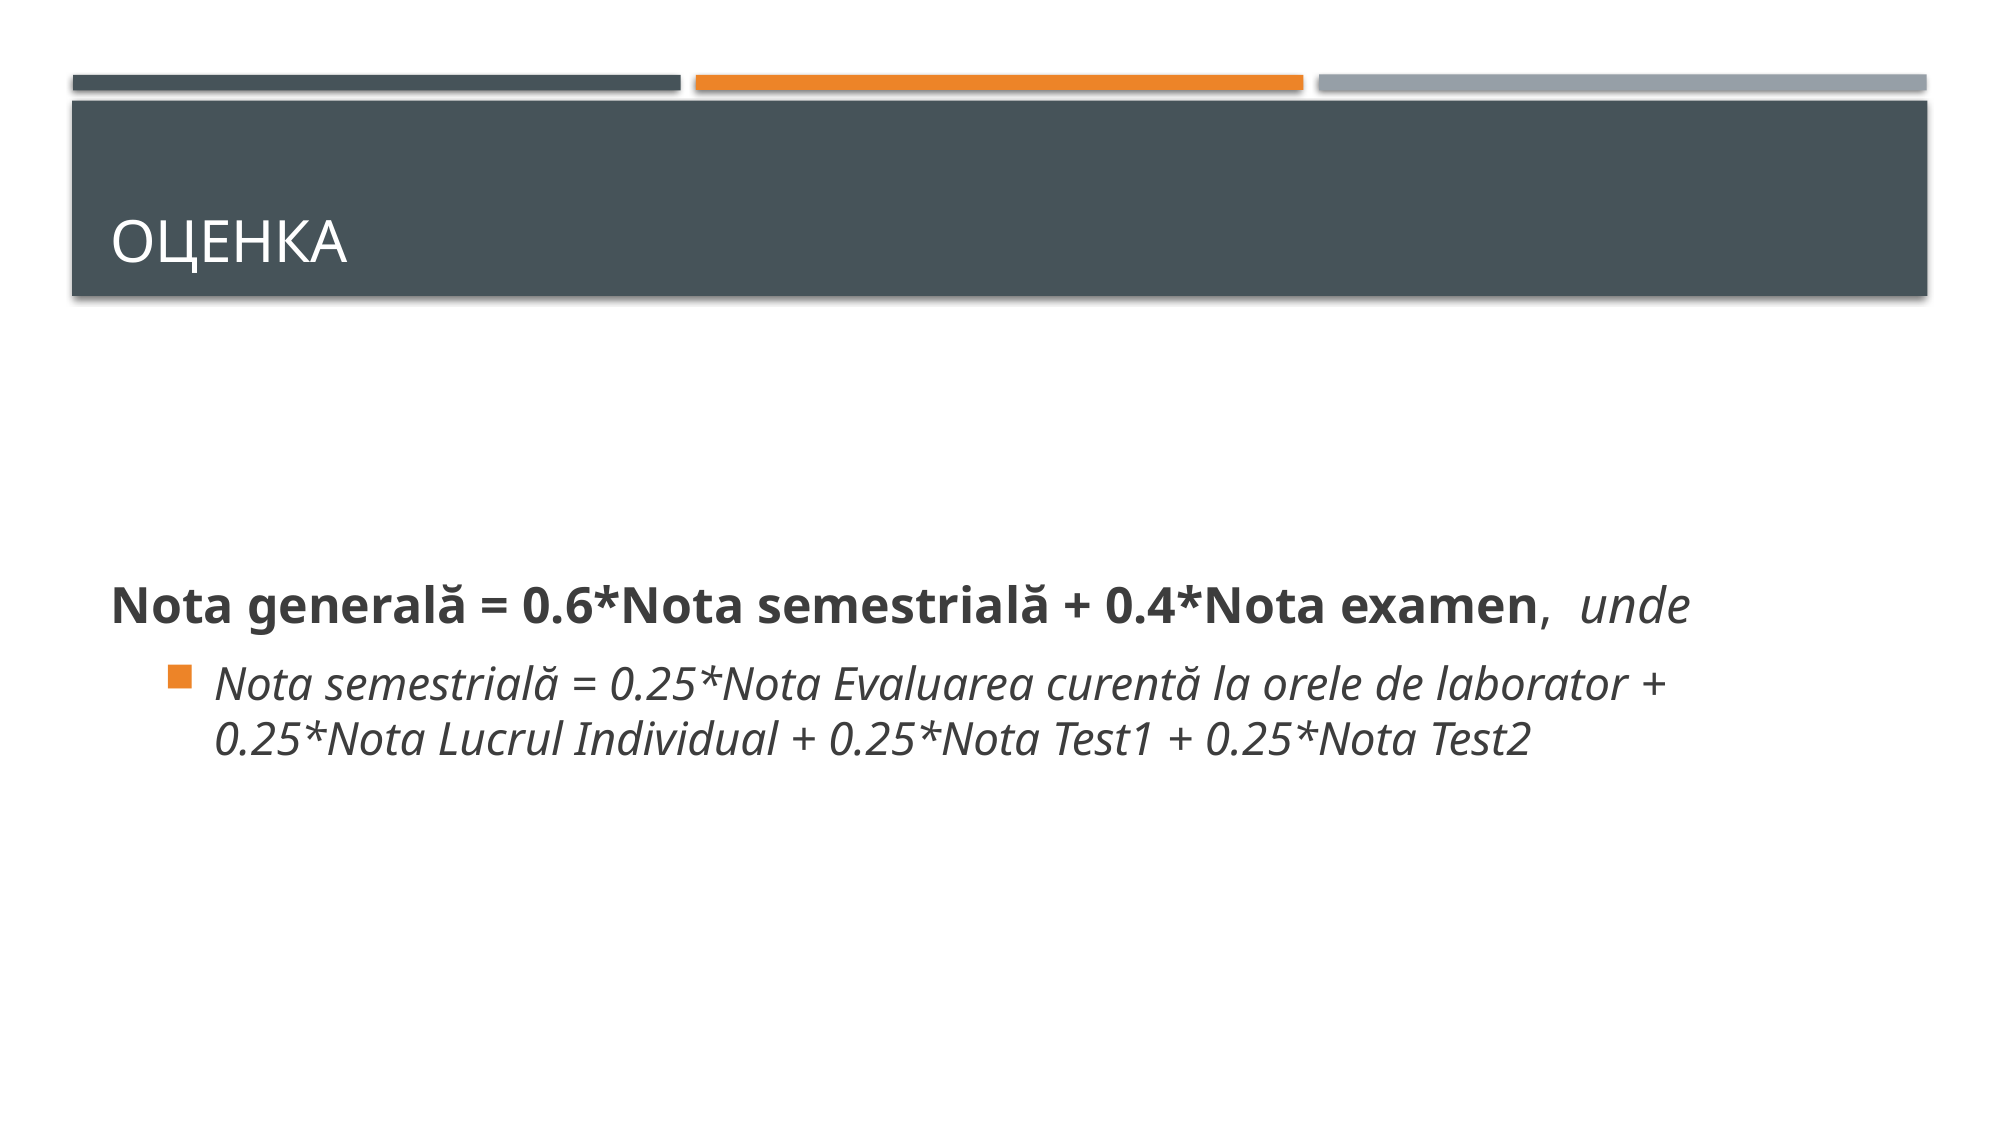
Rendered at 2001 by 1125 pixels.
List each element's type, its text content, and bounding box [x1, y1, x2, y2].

title Оценка [95, 115, 1905, 282]
list Nota generală = 0.6*Nota semestrială + 0.4*Nota examen, unde Nota semestrială = 0.25*Nota Evaluarea curentă la orele de laborator + 0.25*Nota Lucrul Individual + 0.25*Nota Test1 + 0.25*Nota Test2 [95, 328, 1905, 1010]
